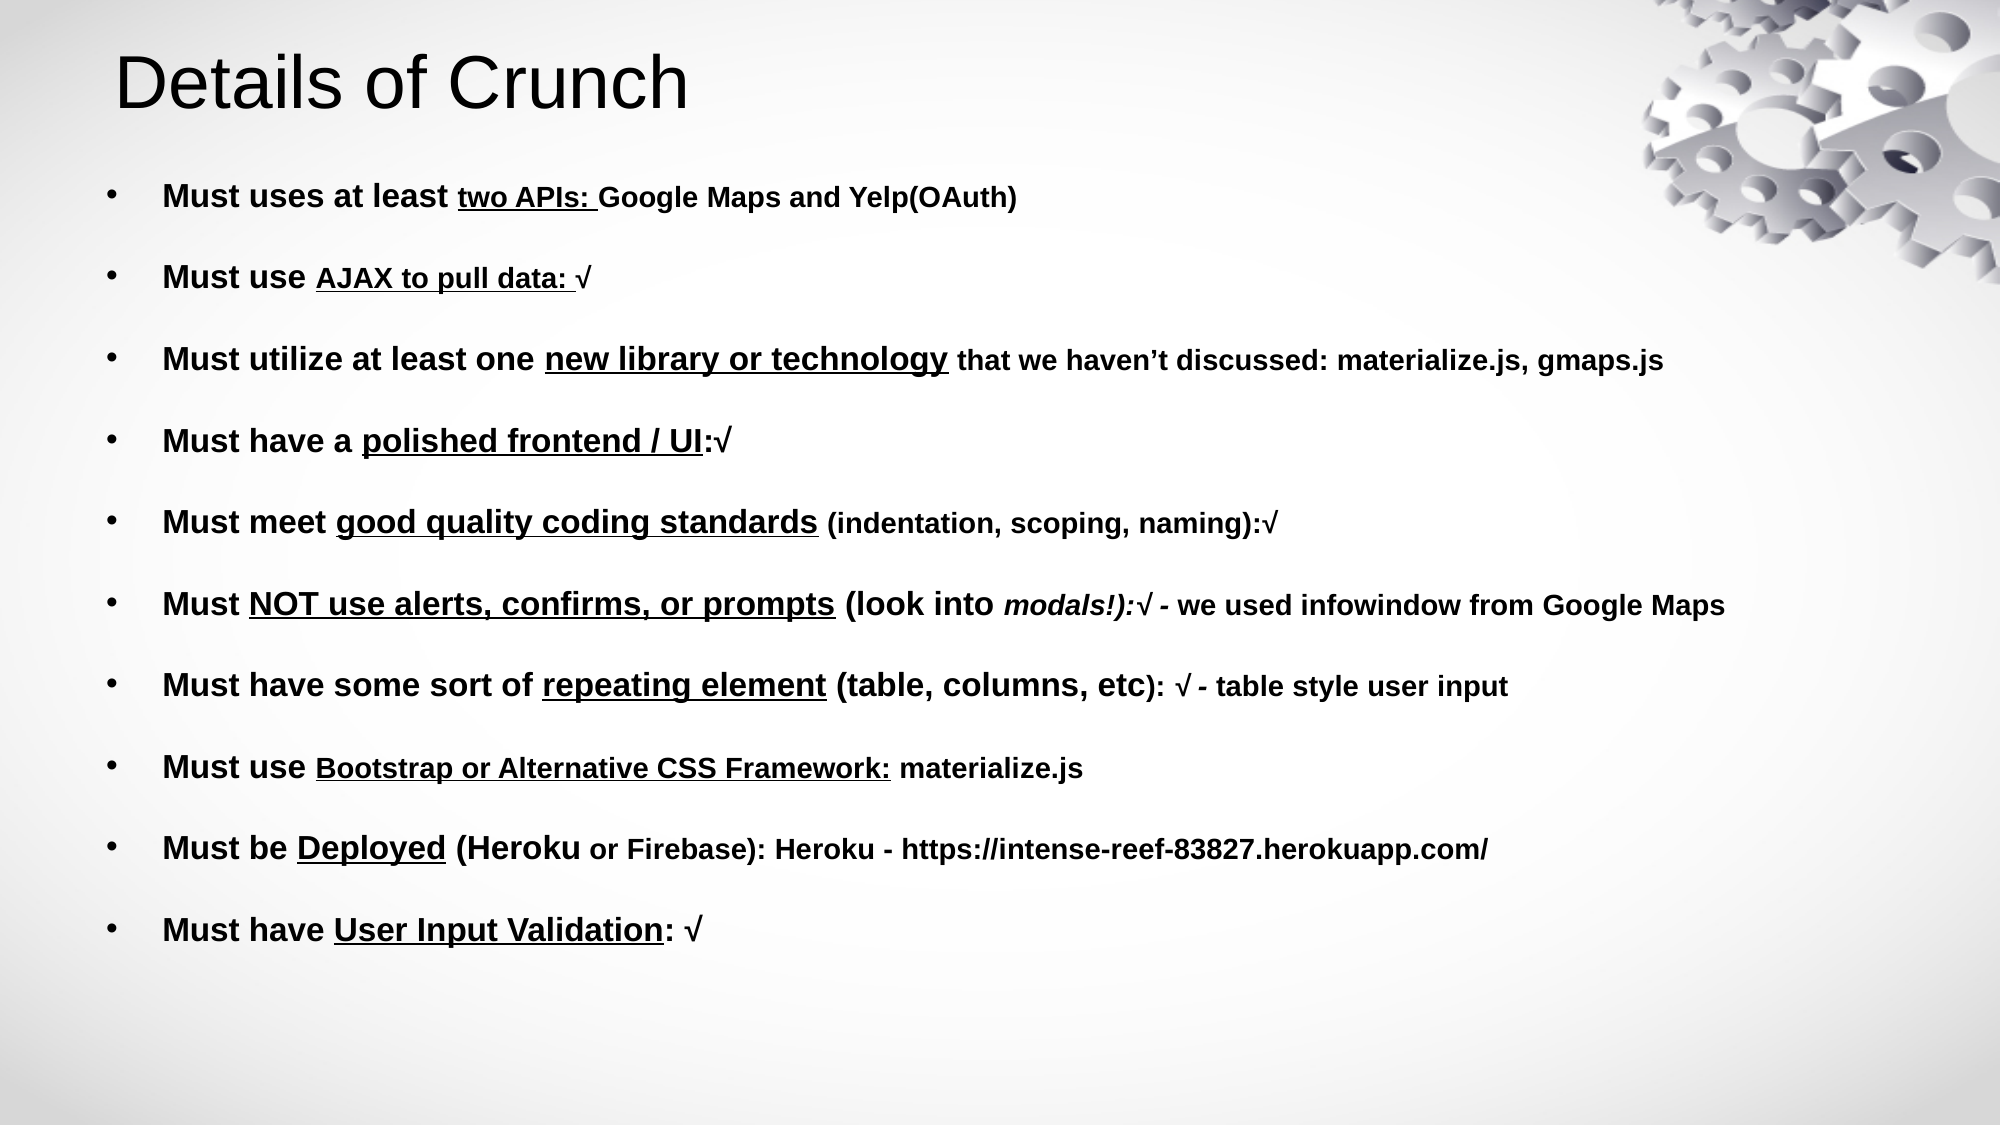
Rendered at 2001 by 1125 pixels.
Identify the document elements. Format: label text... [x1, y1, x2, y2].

list Must uses at least two APIs: Google Maps and Yelp(OAuth) Must use AJAX to pull data: √ Must utilize at least one new library or technology that we haven’t discussed: materialize.js, gmaps.js Must have a polished frontend / UI:√ Must meet good quality coding standards (indentation, scoping, naming):√ Must NOT use alerts, confirms, or prompts (look into modals!):√ - we used infowindow from Google Maps Must have some sort of repeating element (table, columns, etc): √ - table style user input Must use Bootstrap or Alternative CSS Framework: materialize.js Must be Deployed (Heroku or Firebase): Heroku - https://intense-reef-83827.herokuapp.com/ Must have User Input Validation: √ [90, 166, 1892, 1103]
title Details of Crunch [99, 30, 1901, 127]
picture [0, 0, 2000, 1125]
